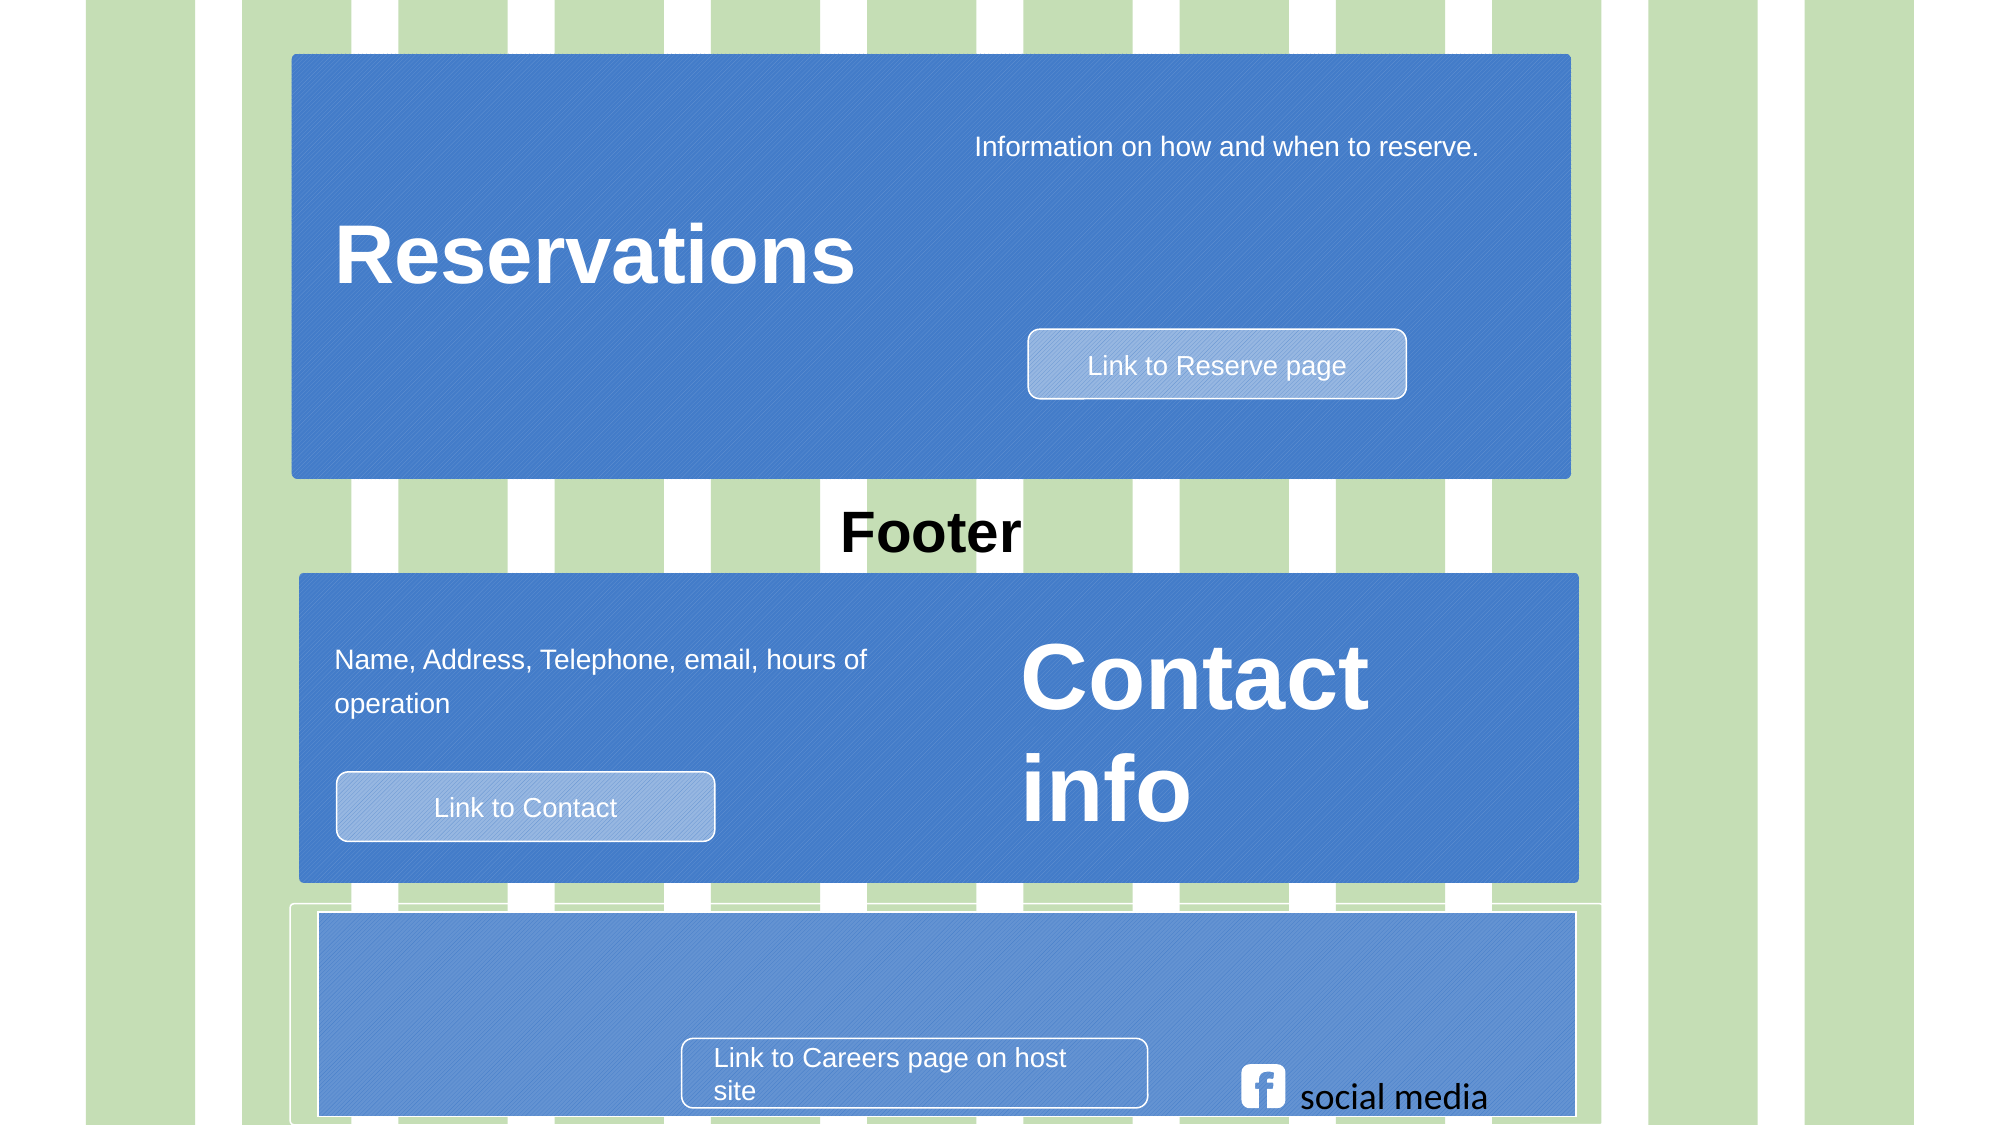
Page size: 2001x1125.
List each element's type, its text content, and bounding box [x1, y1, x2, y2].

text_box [290, 903, 1604, 1125]
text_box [299, 572, 1580, 883]
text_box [291, 53, 1572, 480]
text_box Footer [585, 487, 1278, 572]
